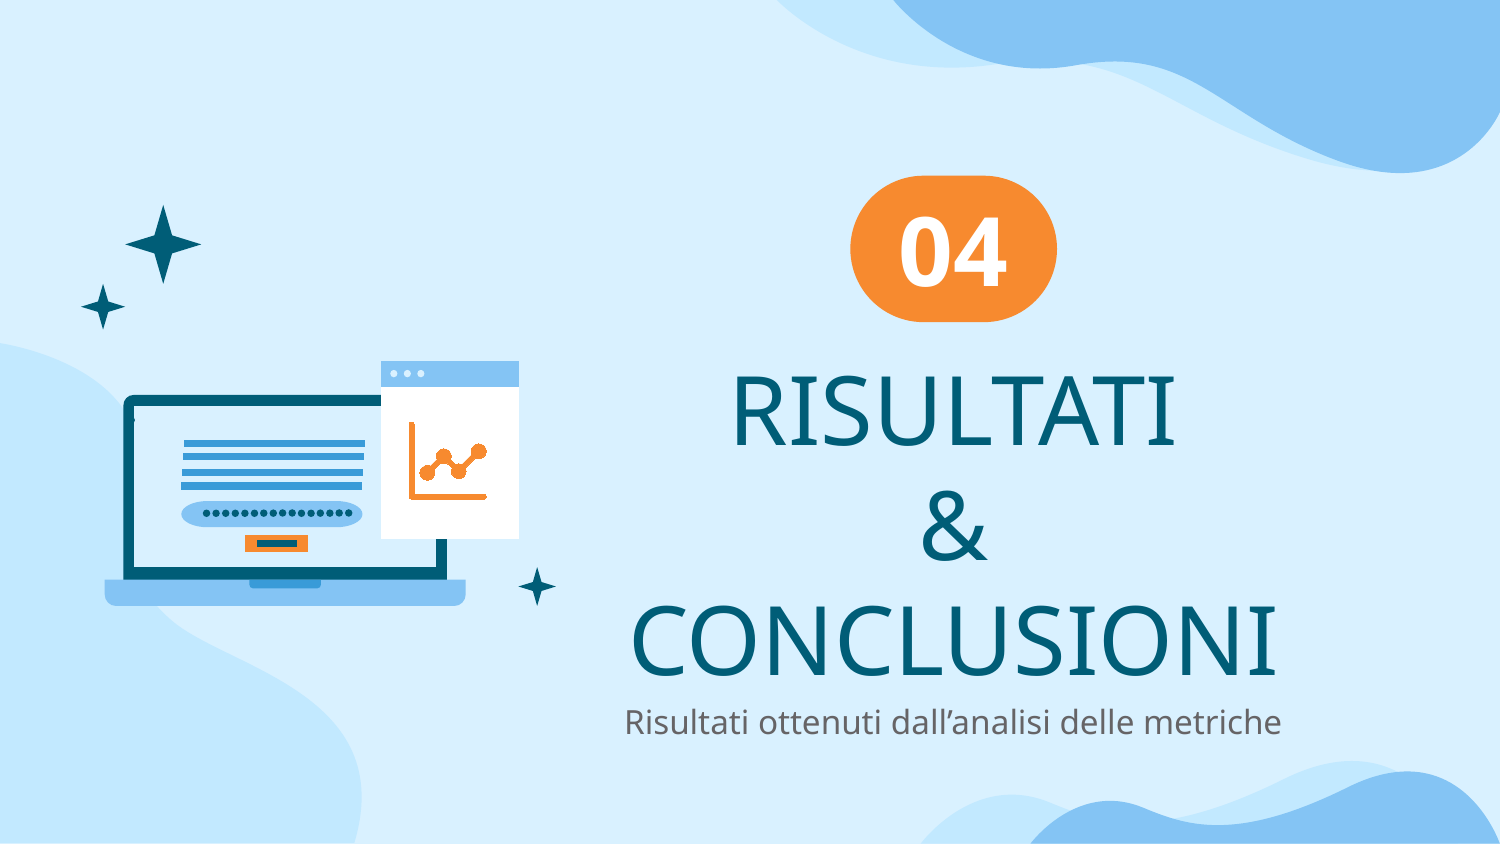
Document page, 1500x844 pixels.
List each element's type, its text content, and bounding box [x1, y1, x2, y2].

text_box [80, 204, 557, 607]
title RISULTATI & CONCLUSIONI [560, 334, 1382, 598]
title 04 [850, 175, 1058, 323]
subtitle Risultati ottenuti dall’analisi delle metriche [525, 685, 1382, 757]
